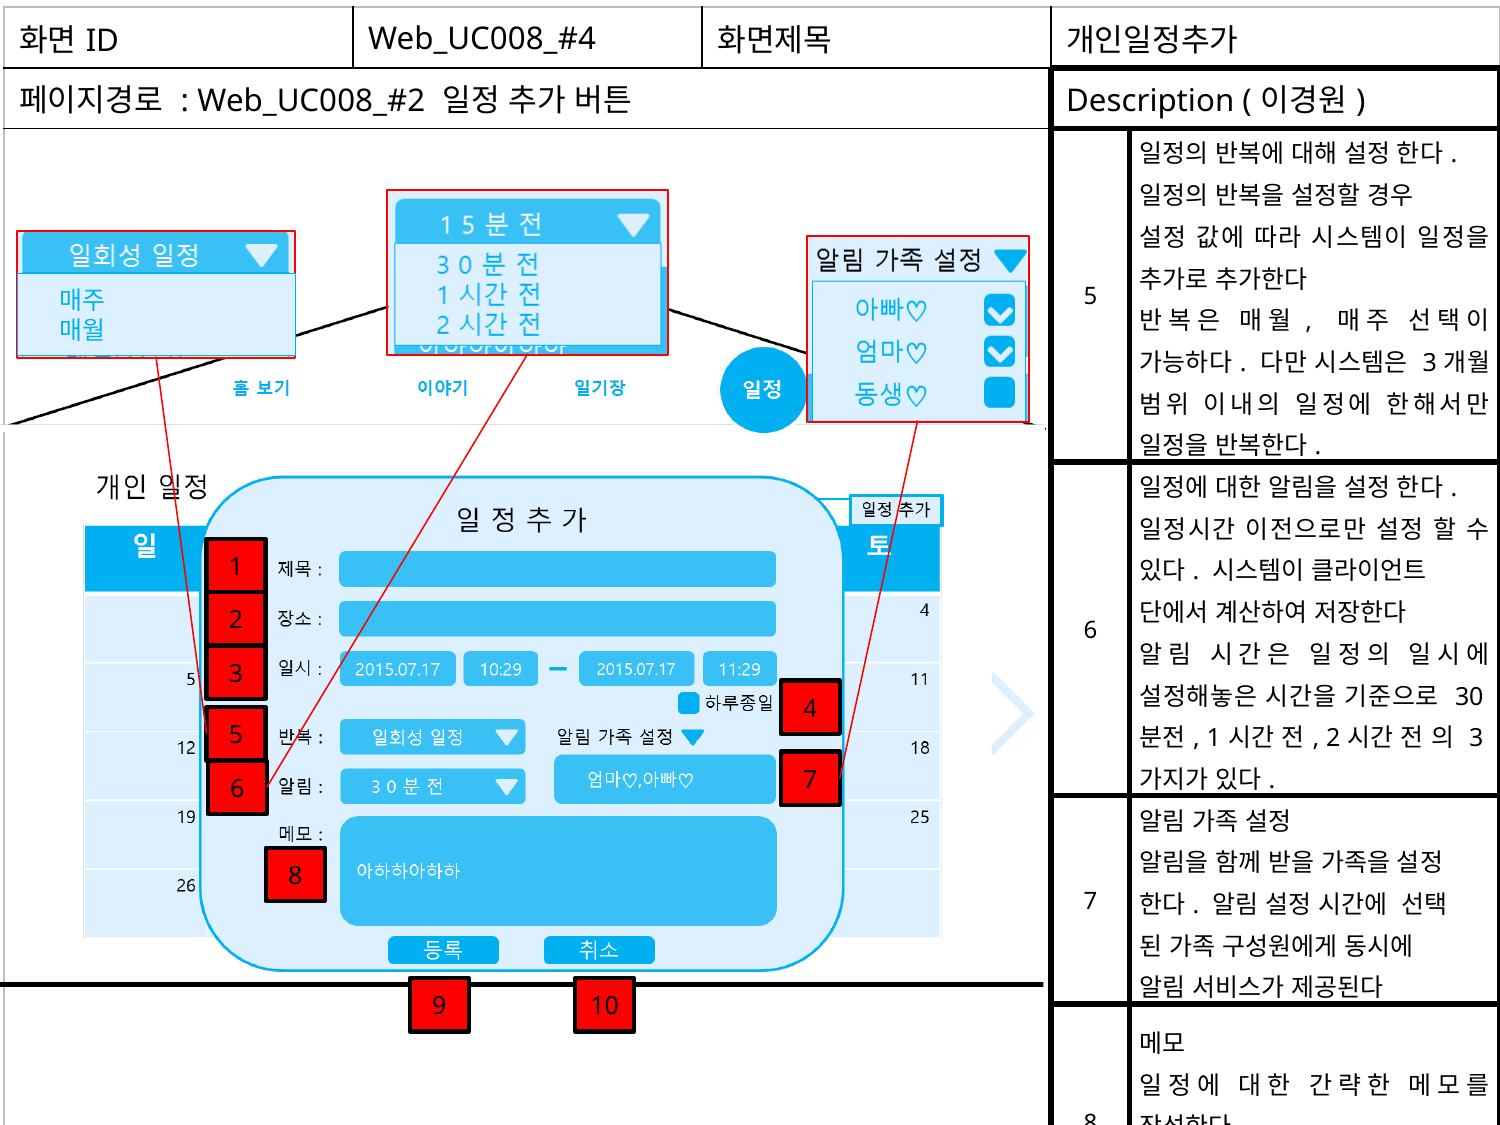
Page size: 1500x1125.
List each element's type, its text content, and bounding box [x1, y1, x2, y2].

picture [0, 190, 1046, 987]
table_header 화면제목 [703, 8, 1050, 67]
table_cell Description (이경원) [1054, 71, 1497, 126]
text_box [155, 356, 207, 735]
table_cell 7 [1054, 798, 1127, 1001]
text_box 9 [408, 996, 471, 1034]
table_cell 5 [1054, 131, 1127, 459]
table_cell [5, 992, 1048, 1125]
table_cell 페이지경로 : Web_UC008_#2 일정 추가 버튼 [5, 69, 1048, 128]
table_header 개인일정추가 [1052, 8, 1499, 65]
table_cell 일정의 반복에 대해 설정 한다. 일정의 반복을 설정할 경우 설정 값에 따라 시스템이 일정을 추가로 추가한다 반복은 매월, 매주 선택이 가능하다. 다만 시스템은 3개월 범위 이내의 일정에 한해서만 일정을 반복한다. [1132, 131, 1497, 459]
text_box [839, 420, 918, 779]
text_box 10 [573, 996, 636, 1034]
table_header 화면ID [5, 8, 352, 67]
table_cell 8 [1054, 1007, 1127, 1125]
table_cell 일정에 대한 알림을 설정 한다. 일정시간 이전으로만 설정 할 수 있다. 시스템이 클라이언트 단에서 계산하여 저장한다 알림 시간은 일정의 일시에 설정해놓은 시간을 기준으로 30분전, 1시간 전, 2시간 전 의 3가지가 있다. [1132, 465, 1497, 793]
table_header Web_UC008_#4 [354, 8, 701, 67]
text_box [266, 353, 528, 788]
table_cell 6 [1054, 465, 1127, 793]
table_cell 메모 일정에 대한 간략한 메모를 작성한다. 공백포함 50글자까지 입력 할 수 있다. [1132, 1007, 1497, 1125]
table_cell [5, 129, 1048, 264]
table_cell 알림 가족 설정 알림을 함께 받을 가족을 설정 한다. 알림 설정 시간에 선택 된 가족 구성원에게 동시에 알림 서비스가 제공된다 [1132, 798, 1497, 1001]
